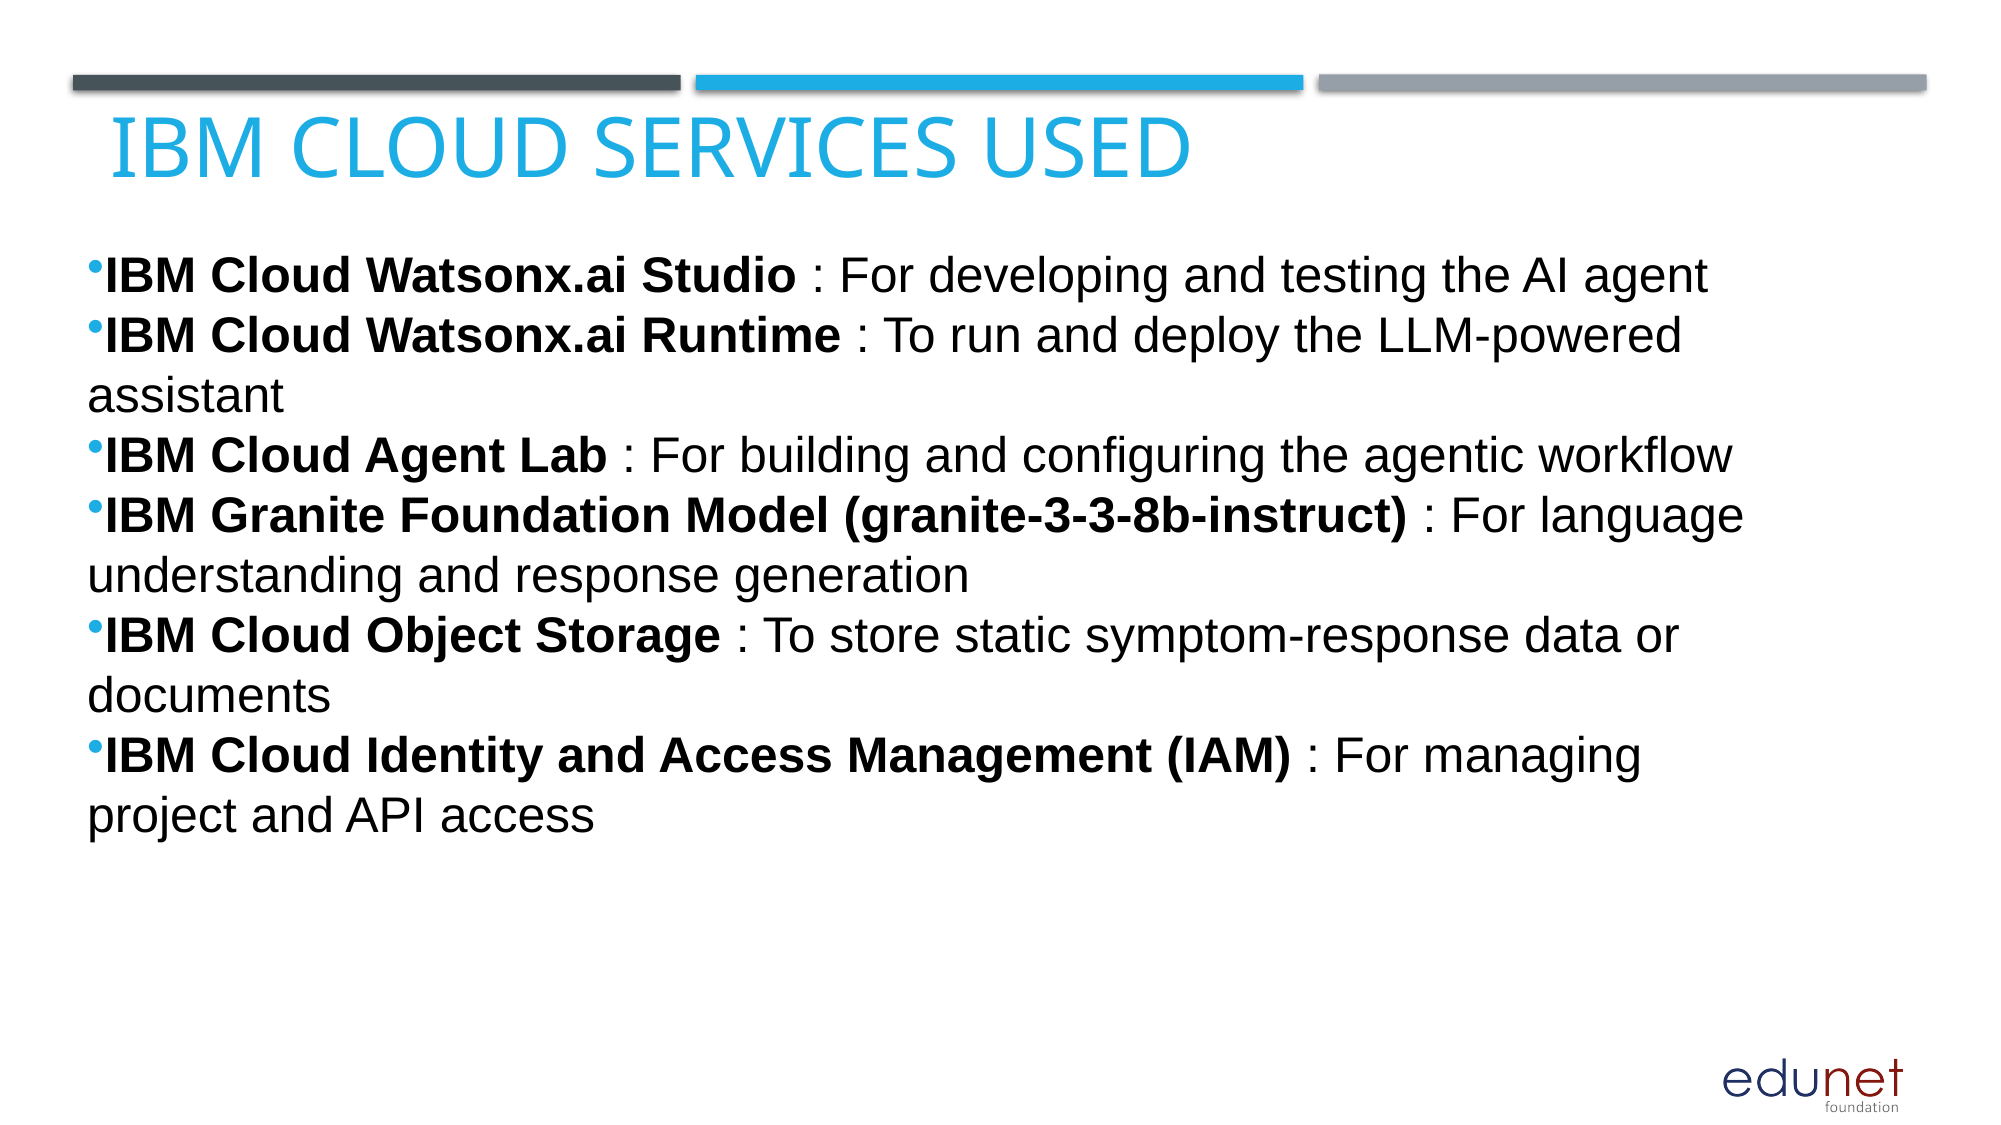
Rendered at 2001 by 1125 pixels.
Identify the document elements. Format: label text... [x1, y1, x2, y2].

text_box IBM Cloud Watsonx.ai Studio : For developing and testing the AI agent IBM Cloud Watsonx.ai Runtime : To run and deploy the LLM-powered assistant IBM Cloud Agent Lab : For building and configuring the agentic workflow IBM Granite Foundation Model (granite-3-3-8b-instruct) : For language understanding and response generation IBM Cloud Object Storage : To store static symptom-response data or documents IBM Cloud Identity and Access Management (IAM) : For managing project and API access [72, 235, 1818, 851]
picture [1719, 1056, 1905, 1116]
title IBM cloud services used [95, 115, 1905, 203]
